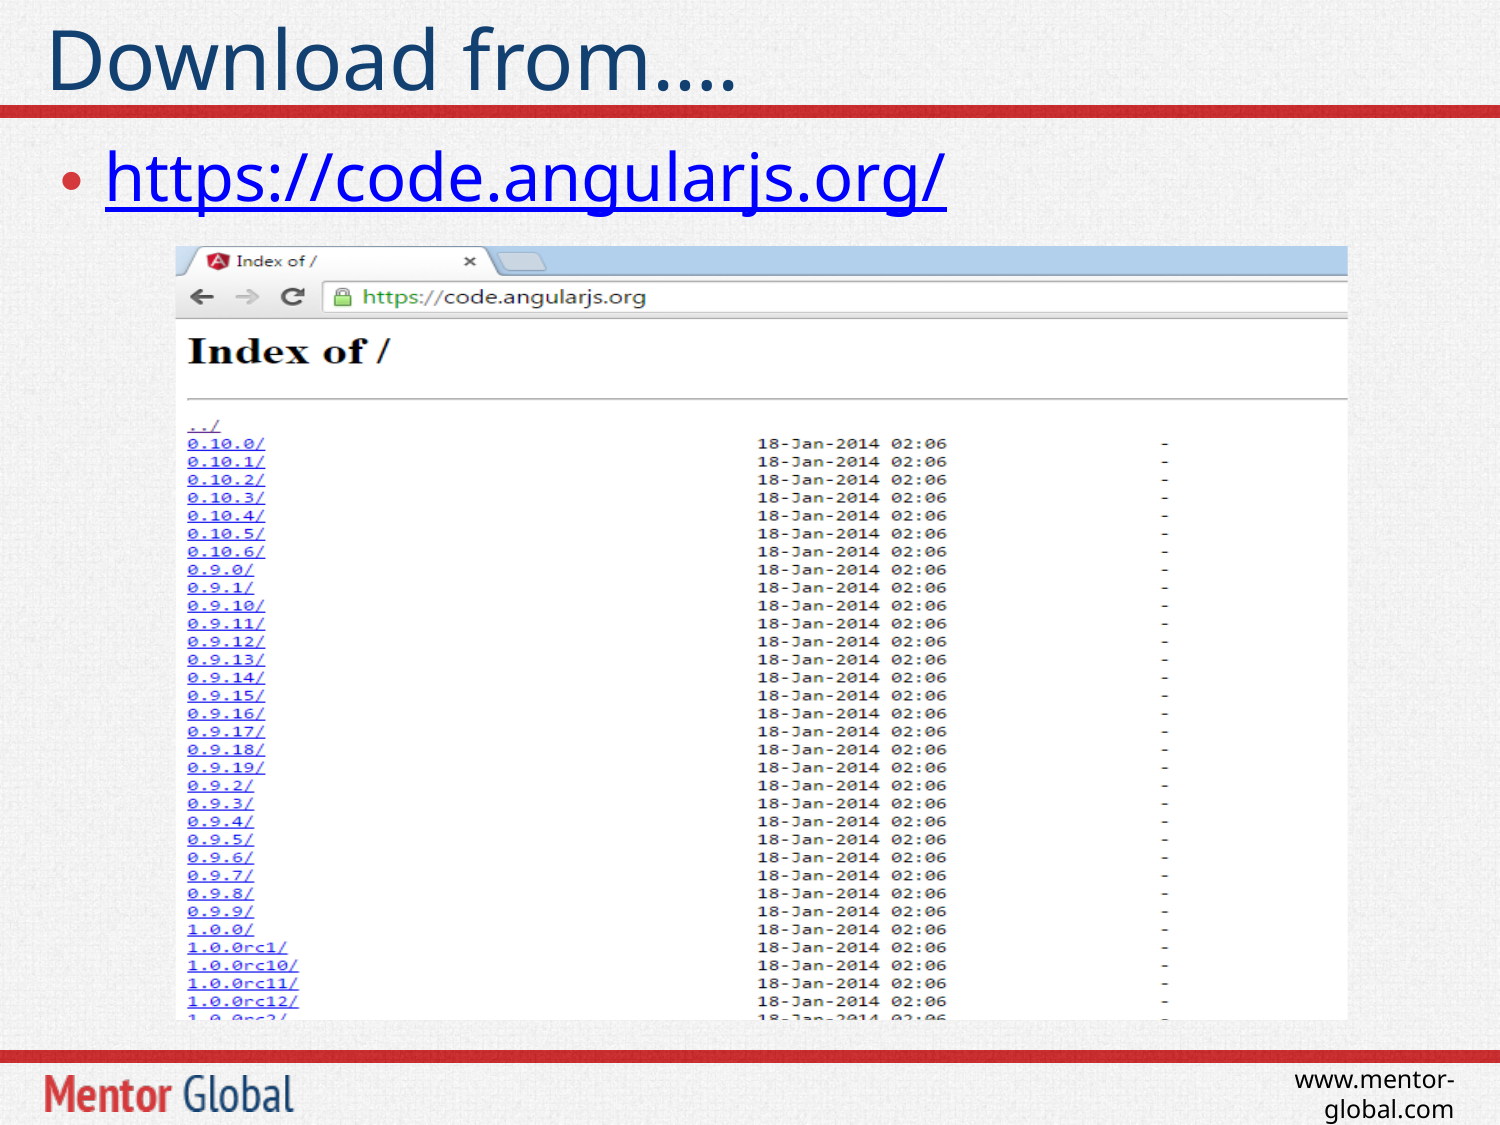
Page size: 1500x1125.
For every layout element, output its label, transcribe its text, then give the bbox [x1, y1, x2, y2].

picture [0, 117, 1500, 1125]
title Download from…. [0, 0, 1500, 117]
list https://code.angularjs.org/ [45, 120, 1455, 258]
